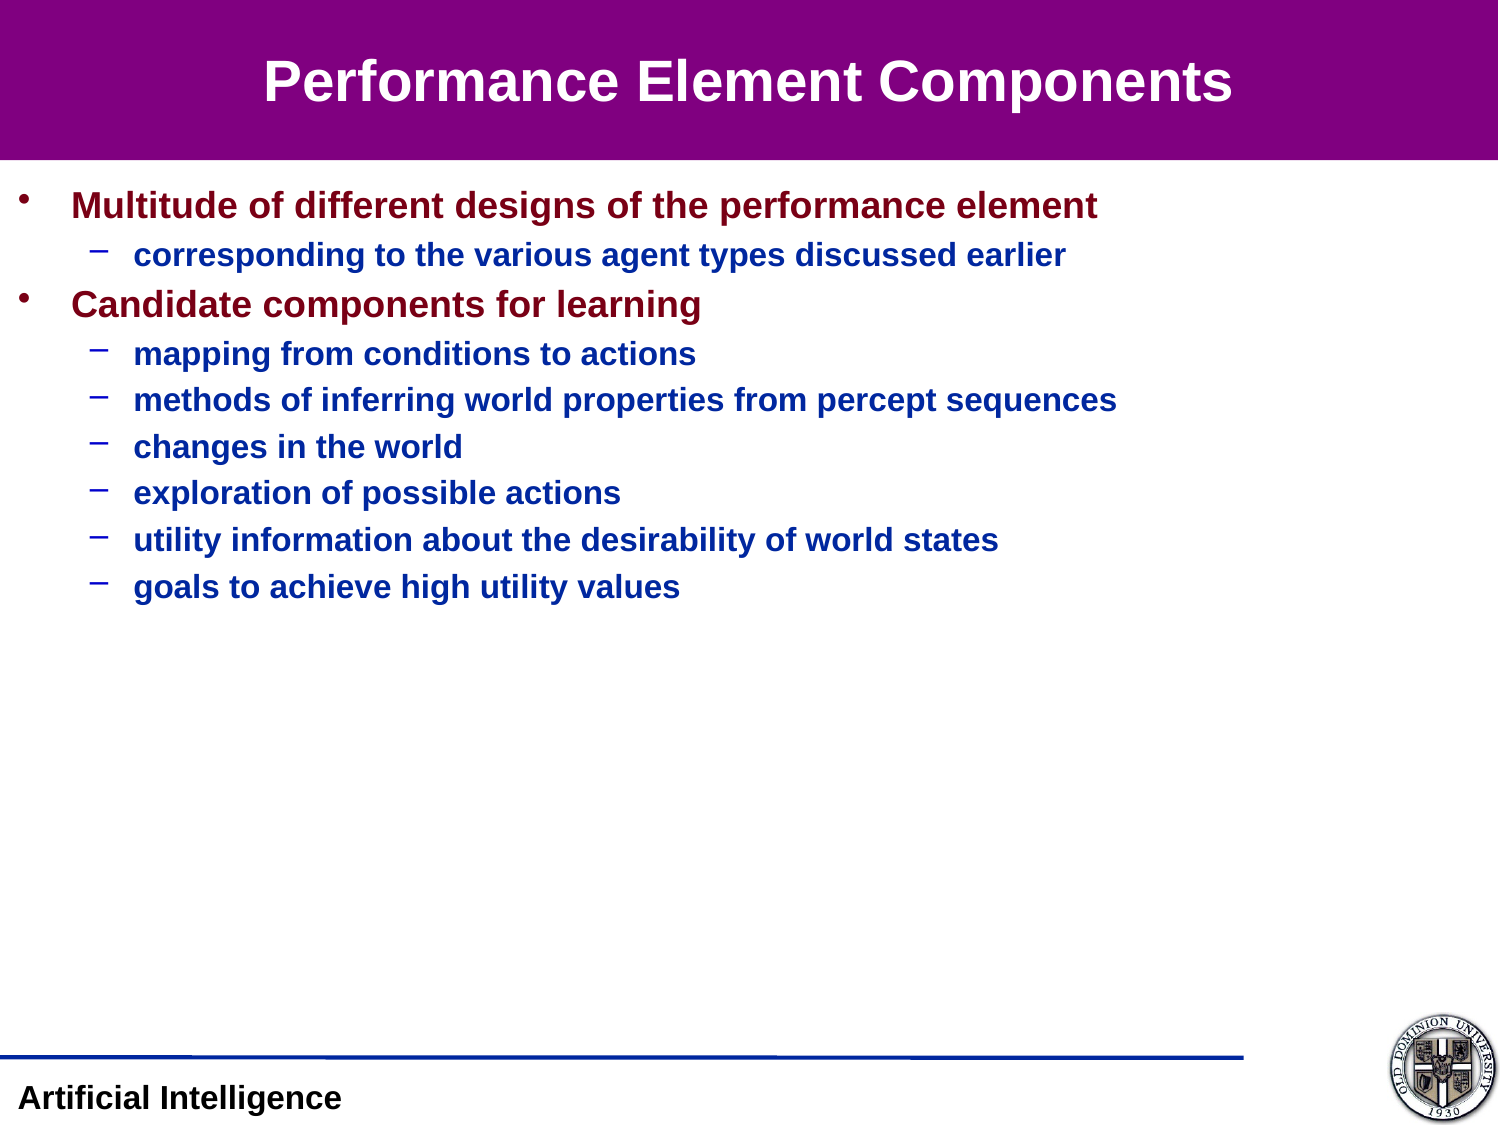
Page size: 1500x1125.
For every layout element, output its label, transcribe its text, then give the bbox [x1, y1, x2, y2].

title Performance Element Components [3, 1, 1496, 155]
list Multitude of different designs of the performance element corresponding to the various agent types discussed earlier Candidate components for learning mapping from conditions to actions methods of inferring world properties from percept sequences changes in the world exploration of possible actions utility information about the desirability of world states goals to achieve high utility values [3, 173, 1498, 1026]
picture [1387, 1012, 1500, 1125]
